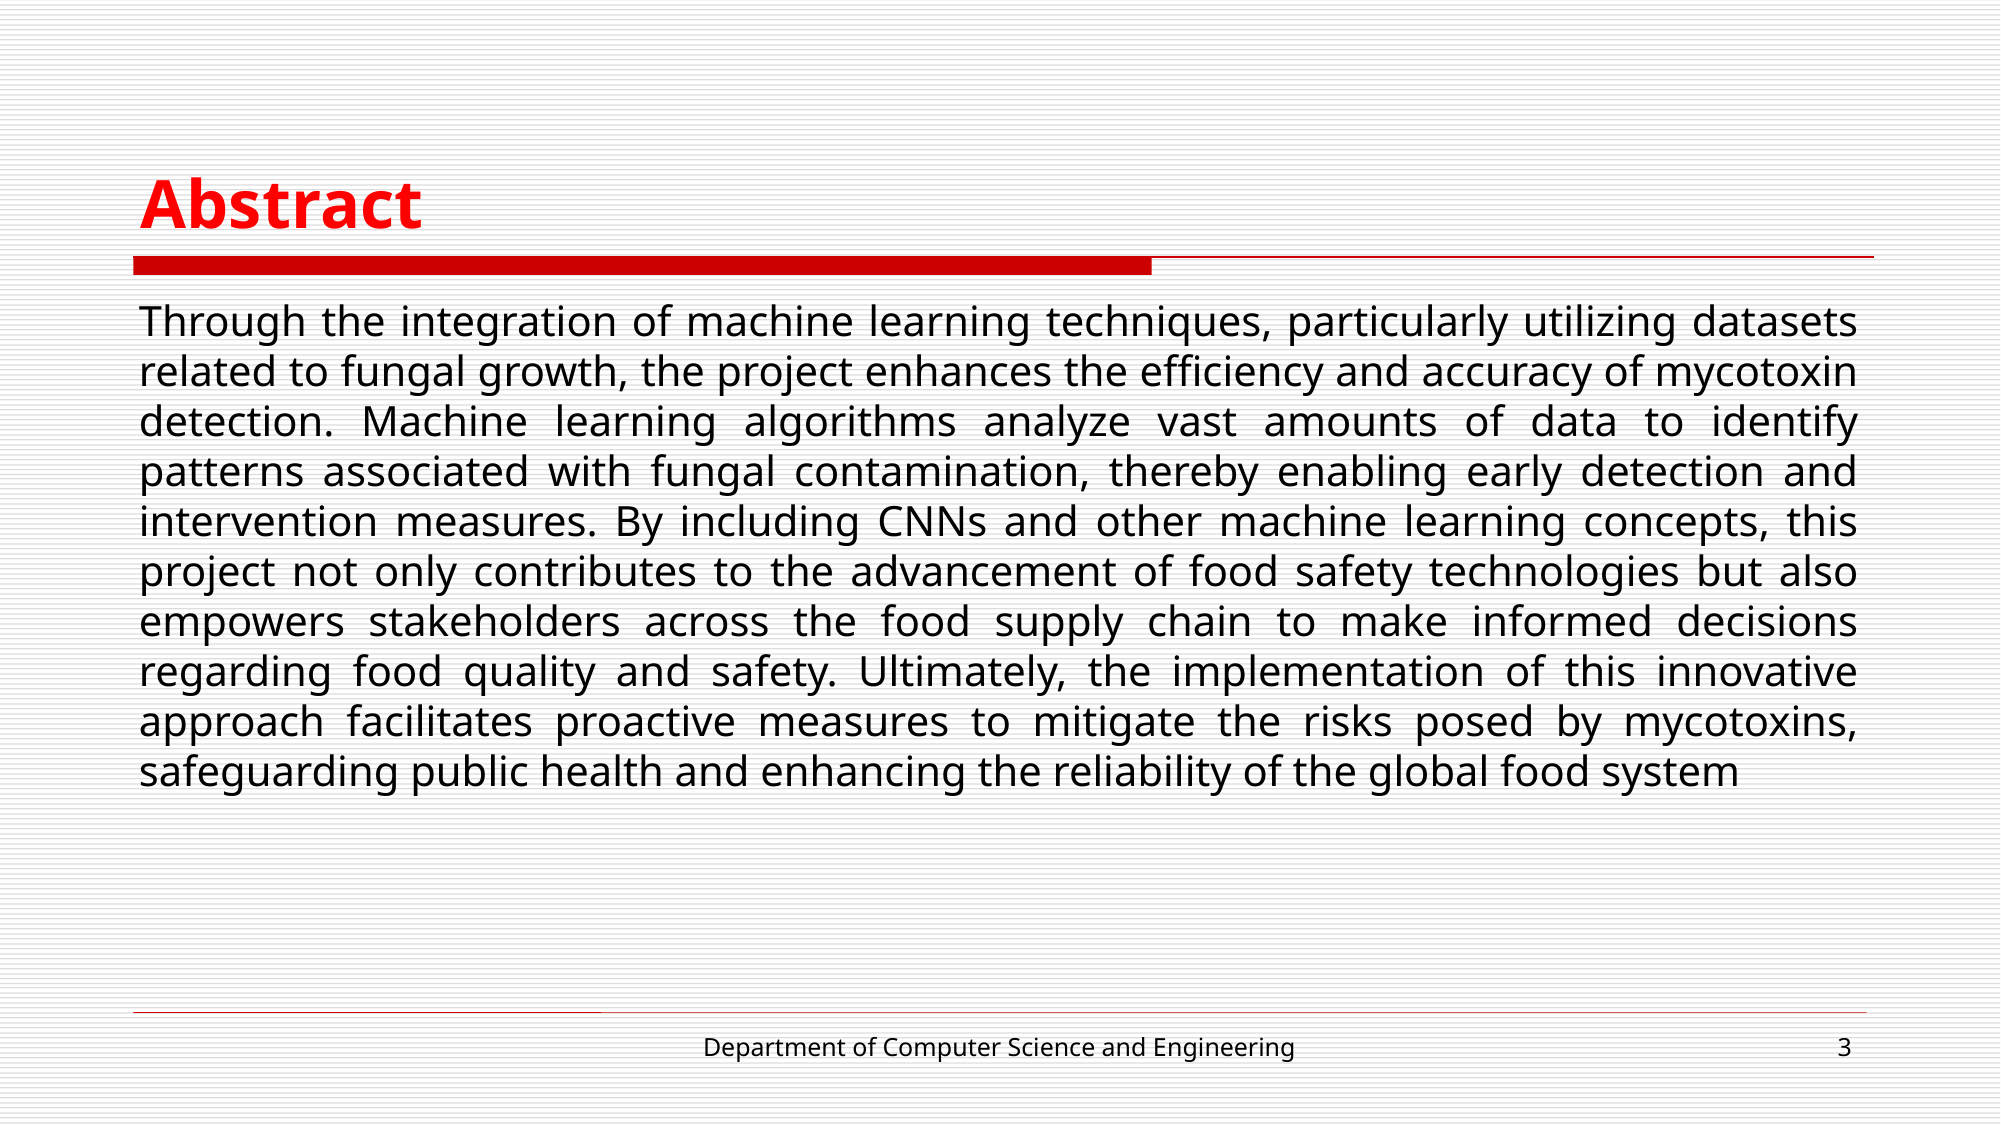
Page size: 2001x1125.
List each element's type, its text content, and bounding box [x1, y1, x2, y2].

slide_number 3 [1433, 1024, 1867, 1103]
picture [0, 0, 2001, 1125]
list Through the integration of machine learning techniques, particularly utilizing datasets related to fungal growth, the project enhances the efficiency and accuracy of mycotoxin detection. Machine learning algorithms analyze vast amounts of data to identify patterns associated with fungal contamination, thereby enabling early detection and intervention measures. By including CNNs and other machine learning concepts, this project not only contributes to the advancement of food safety technologies but also empowers stakeholders across the food supply chain to make informed decisions regarding food quality and safety. Ultimately, the implementation of this innovative approach facilitates proactive measures to mitigate the risks posed by mycotoxins, safeguarding public health and enhancing the reliability of the global food system [123, 287, 1874, 988]
footer Department of Computer Science and Engineering [683, 1024, 1317, 1103]
title Abstract [125, 50, 1876, 250]
